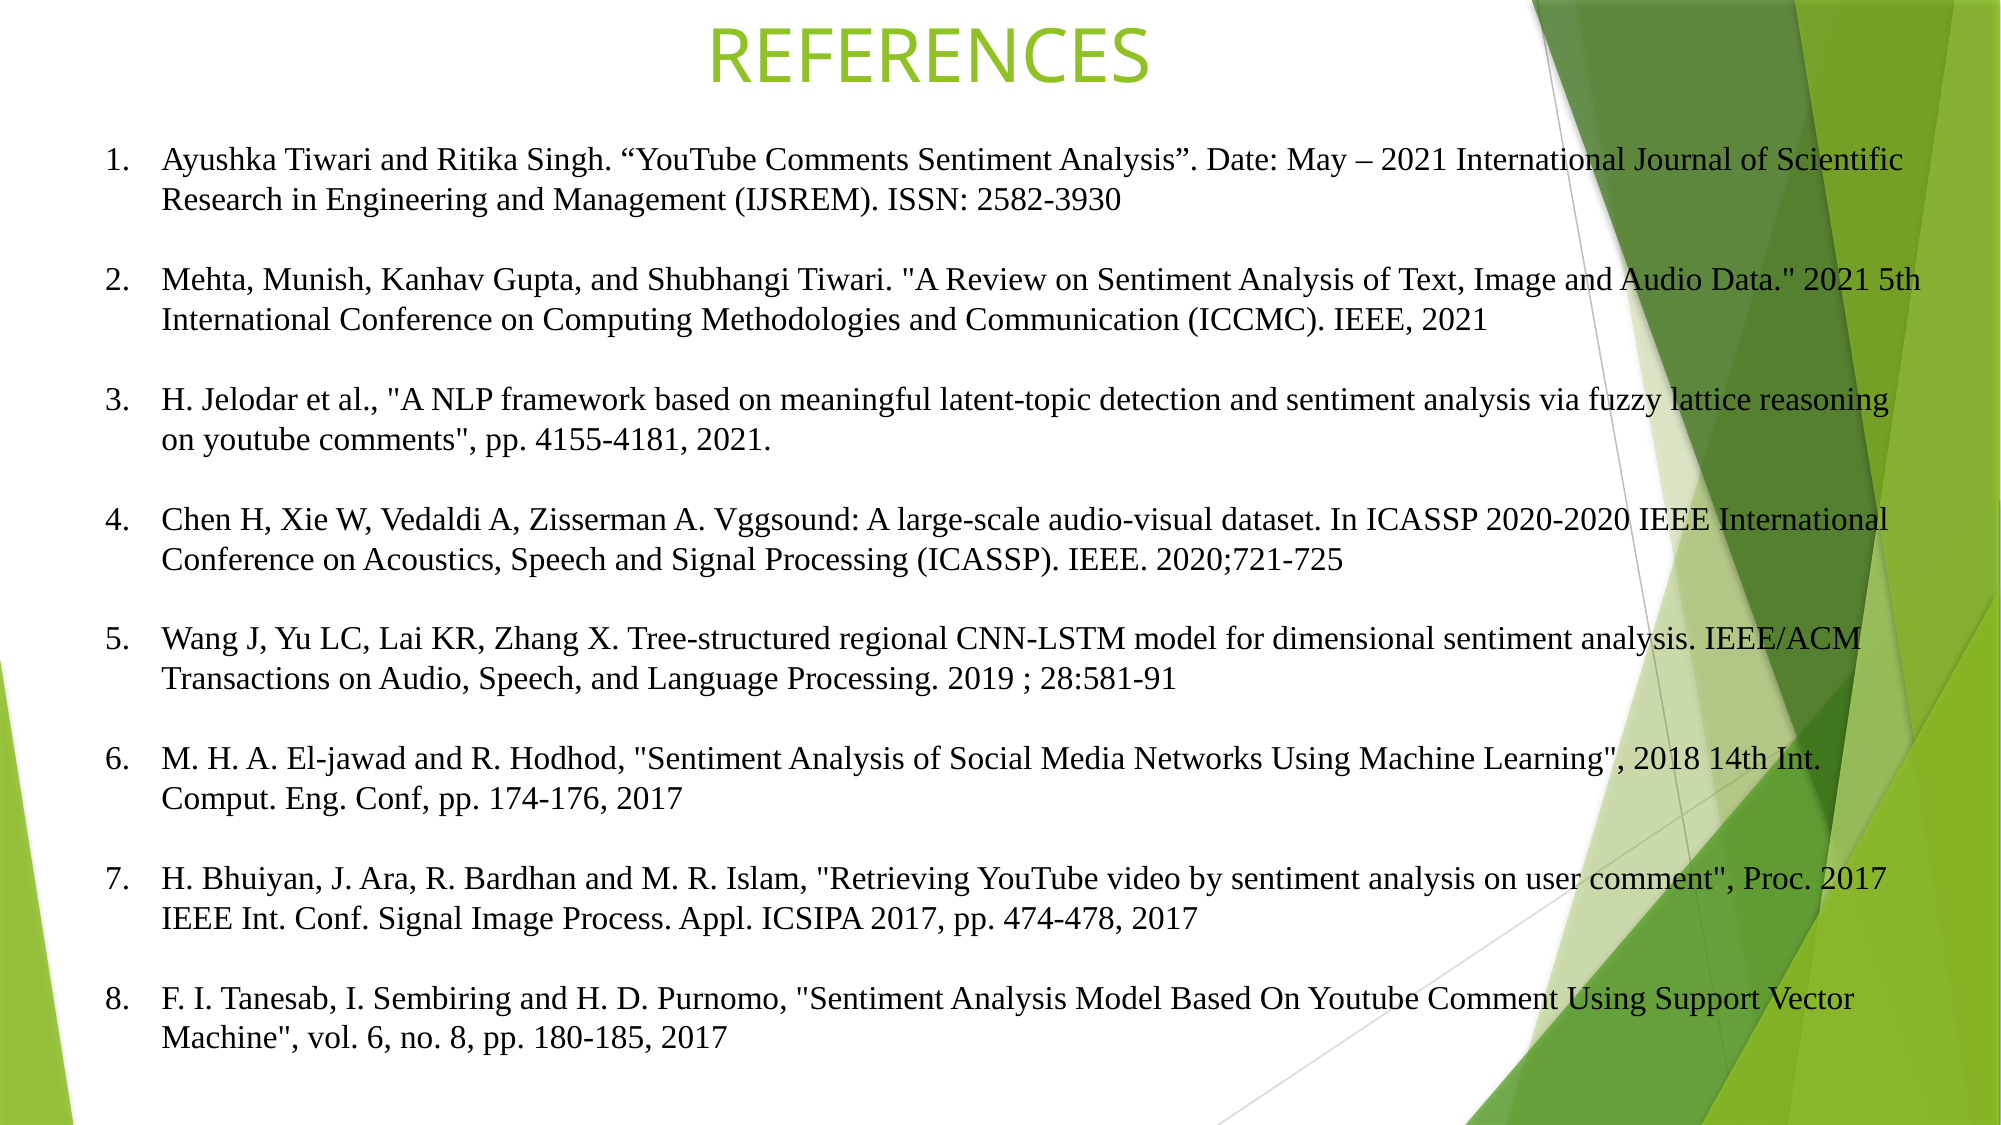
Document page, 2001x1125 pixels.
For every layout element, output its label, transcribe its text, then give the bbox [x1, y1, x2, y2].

title REFERENCES [126, 0, 1537, 107]
text_box Ayushka Tiwari and Ritika Singh. “YouTube Comments Sentiment Analysis”. Date: May – 2021 International Journal of Scientific Research in Engineering and Management (IJSREM). ISSN: 2582-3930 Mehta, Munish, Kanhav Gupta, and Shubhangi Tiwari. "A Review on Sentiment Analysis of Text, Image and Audio Data." 2021 5th International Conference on Computing Methodologies and Communication (ICCMC). IEEE, 2021 H. Jelodar et al., "A NLP framework based on meaningful latent-topic detection and sentiment analysis via fuzzy lattice reasoning on youtube comments", pp. 4155-4181, 2021. Chen H, Xie W, Vedaldi A, Zisserman A. Vggsound: A large-scale audio-visual dataset. In ICASSP 2020-2020 IEEE International Conference on Acoustics, Speech and Signal Processing (ICASSP). IEEE. 2020;721-725 Wang J, Yu LC, Lai KR, Zhang X. Tree-structured regional CNN-LSTM model for dimensional sentiment analysis. IEEE/ACM Transactions on Audio, Speech, and Language Processing. 2019 ; 28:581-91 M. H. A. El-jawad and R. Hodhod, "Sentiment Analysis of Social Media Networks Using Machine Learning", 2018 14th Int. Comput. Eng. Conf, pp. 174-176, 2017 H. Bhuiyan, J. Ara, R. Bardhan and M. R. Islam, "Retrieving YouTube video by sentiment analysis on user comment", Proc. 2017 IEEE Int. Conf. Signal Image Process. Appl. ICSIPA 2017, pp. 474-478, 2017 F. I. Tanesab, I. Sembiring and H. D. Purnomo, "Sentiment Analysis Model Based On Youtube Comment Using Support Vector Machine", vol. 6, no. 8, pp. 180-185, 2017 [90, 130, 1941, 1125]
